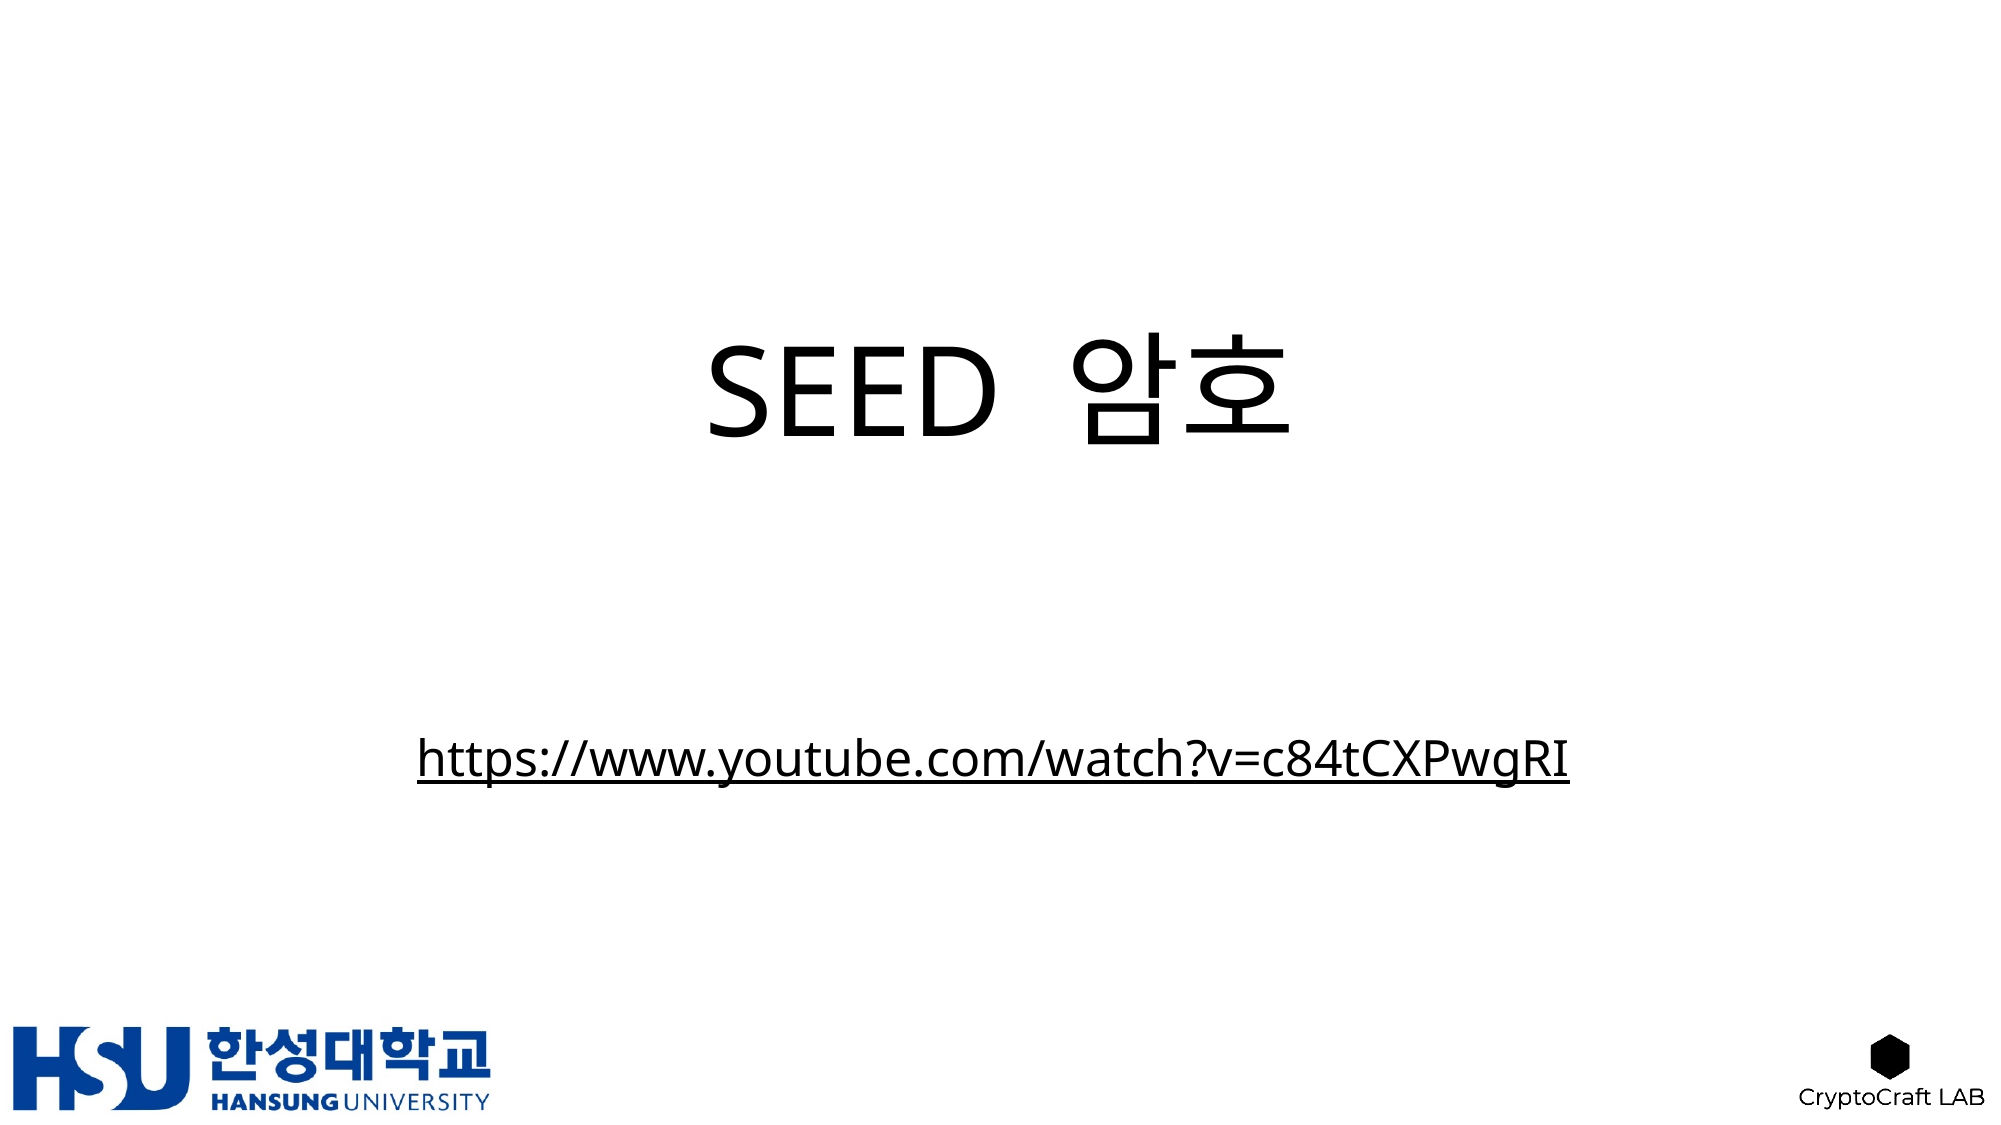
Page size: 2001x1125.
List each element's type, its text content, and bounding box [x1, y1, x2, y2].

picture [4, 1016, 501, 1122]
picture [1784, 1019, 2000, 1125]
subtitle https://www.youtube.com/watch?v=c84tCXPwgRI [0, 622, 2000, 895]
title SEED 암호 [0, 200, 2000, 593]
